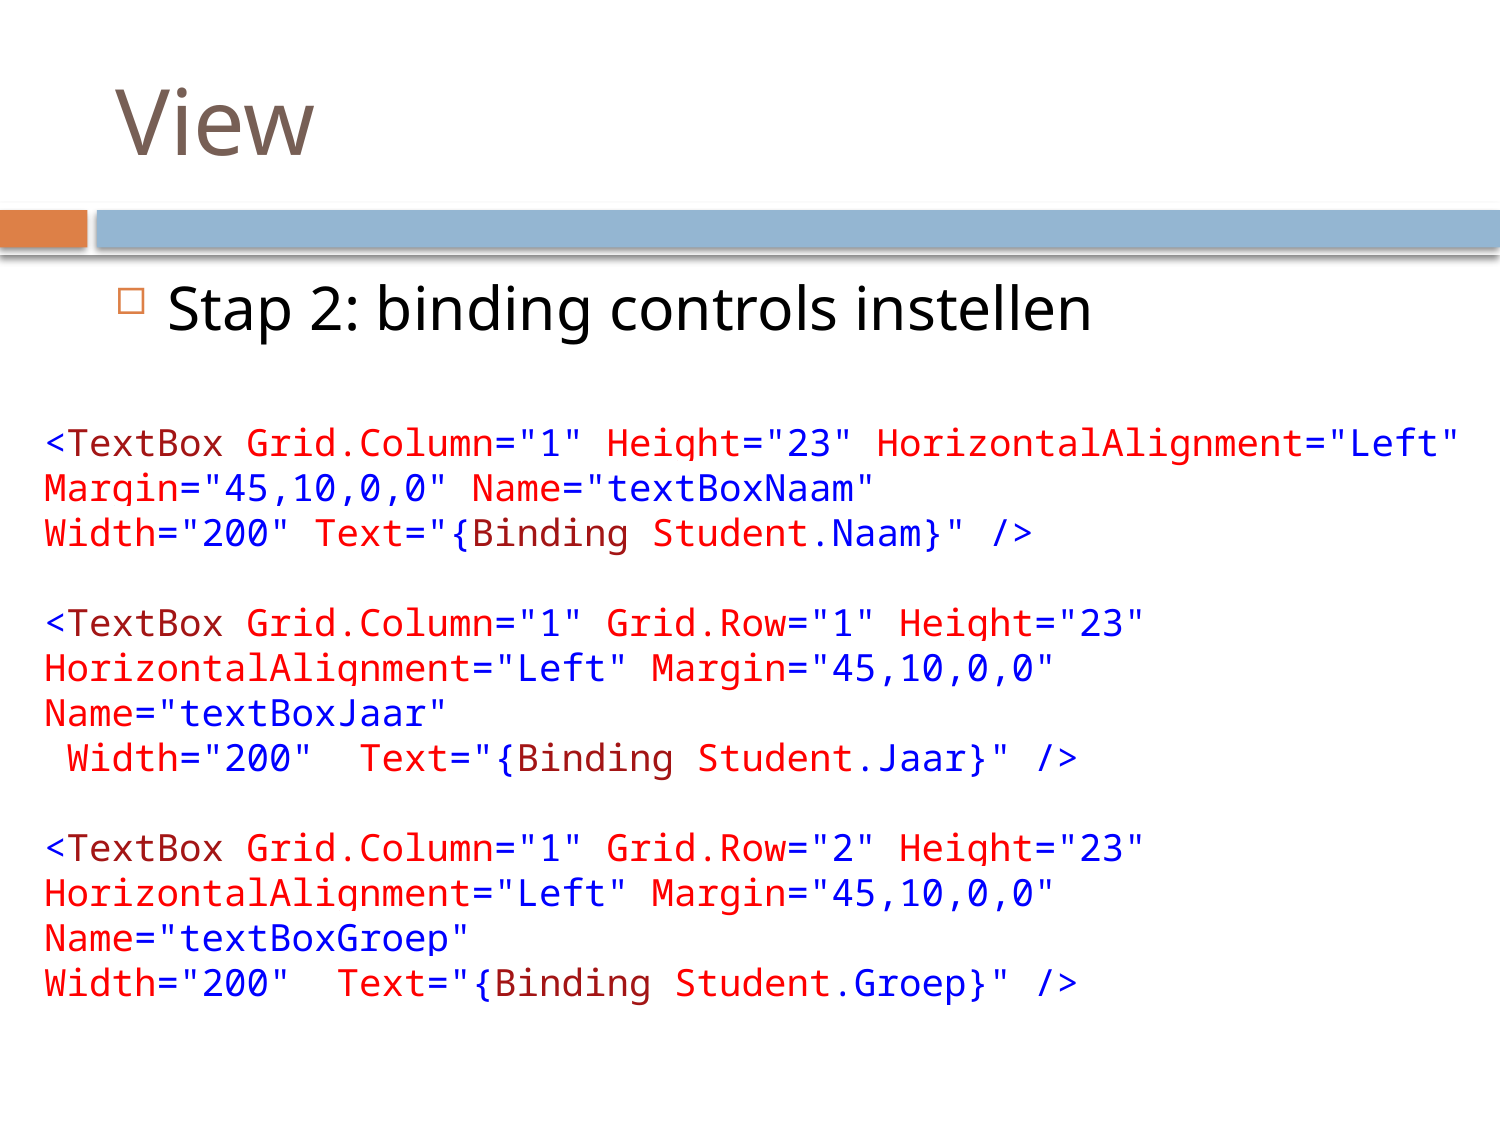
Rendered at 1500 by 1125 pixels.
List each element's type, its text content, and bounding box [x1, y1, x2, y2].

title View [100, 37, 1438, 200]
list Stap 2: binding controls instellen [100, 262, 1438, 411]
text_box <TextBox Grid.Column="1" Height="23" HorizontalAlignment="Left" Margin="45,10,0,0" Name="textBoxNaam" Width="200" Text="{Binding Student.Naam}" /> <TextBox Grid.Column="1" Grid.Row="1" Height="23" HorizontalAlignment="Left" Margin="45,10,0,0" Name="textBoxJaar" Width="200" Text="{Binding Student.Jaar}" /> <TextBox Grid.Column="1" Grid.Row="2" Height="23" HorizontalAlignment="Left" Margin="45,10,0,0" Name="textBoxGroep" Width="200" Text="{Binding Student.Groep}" /> [29, 411, 1483, 1012]
